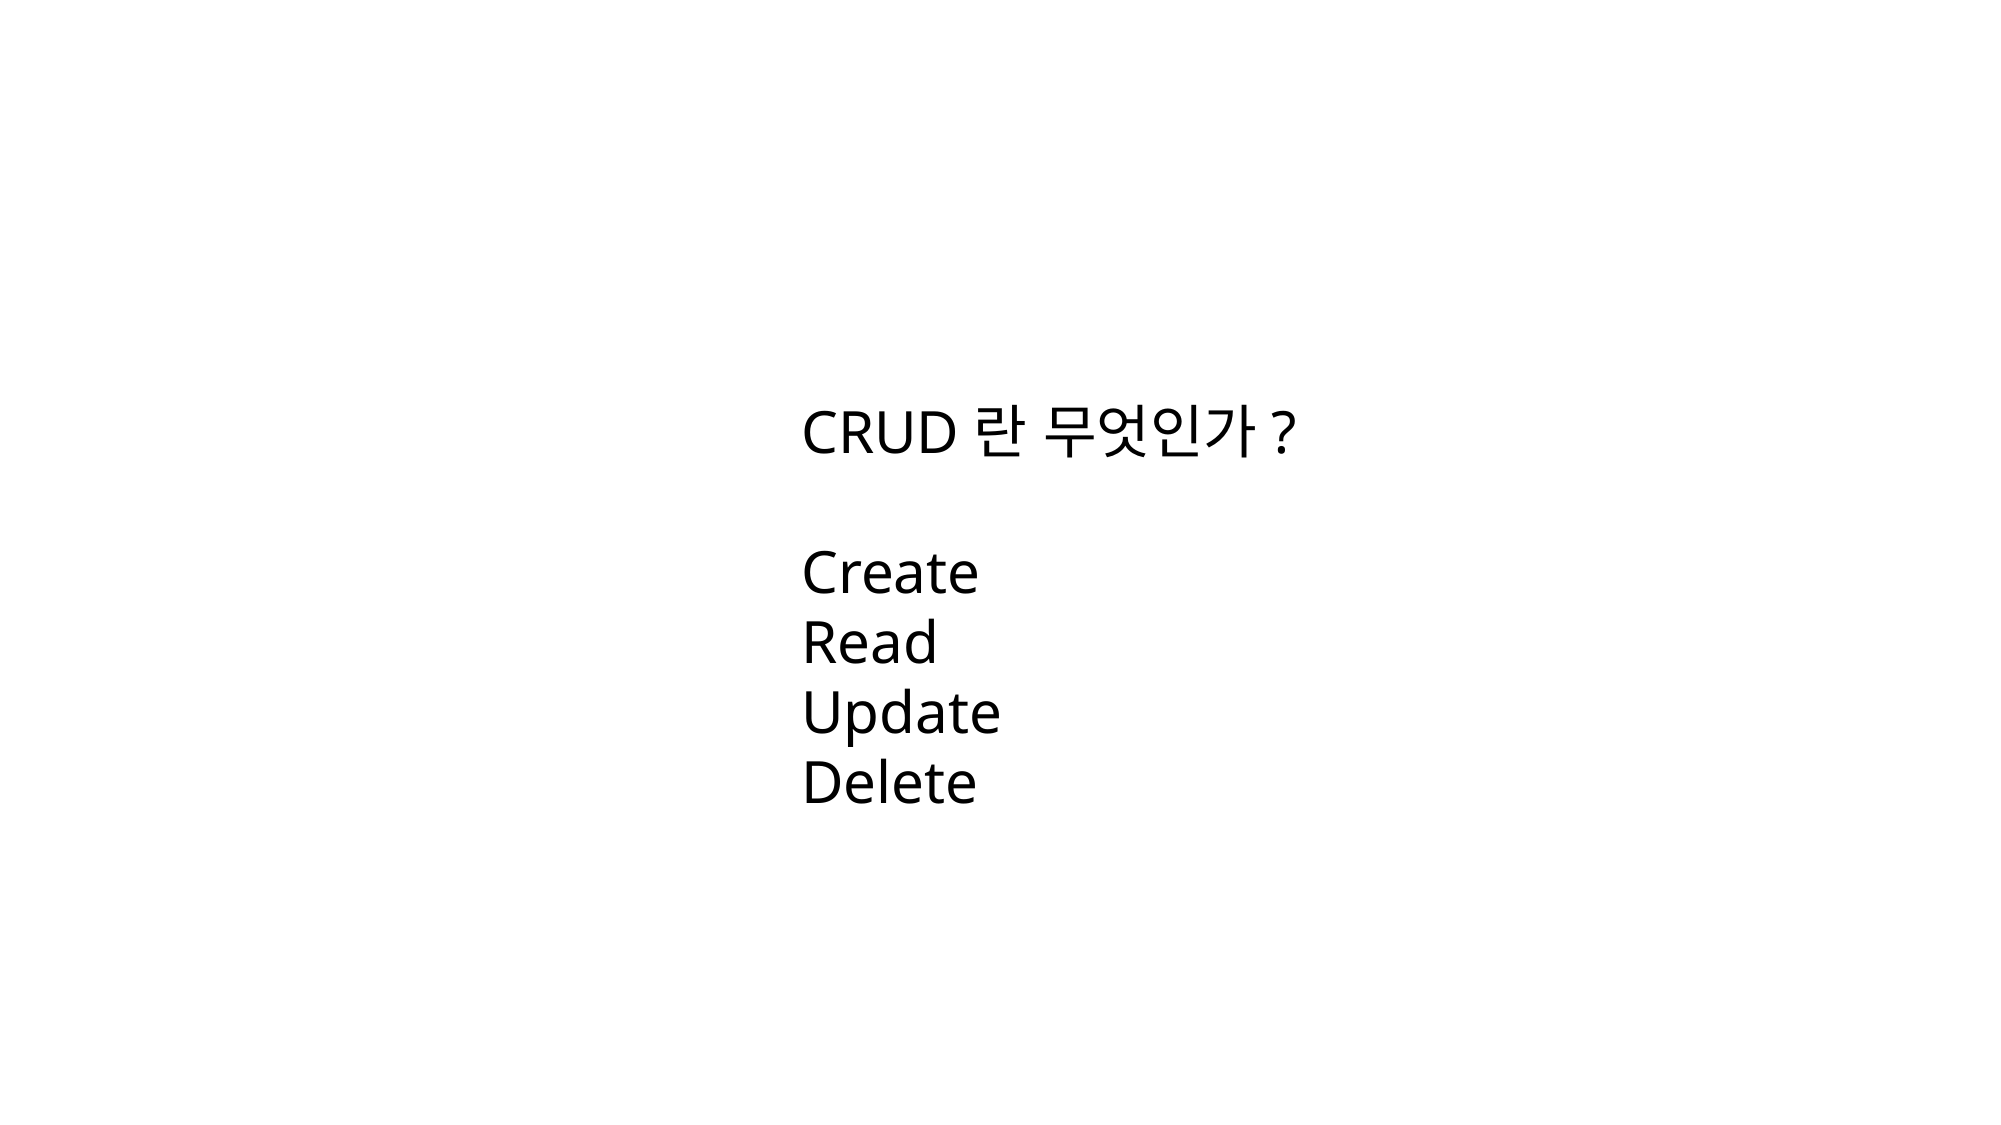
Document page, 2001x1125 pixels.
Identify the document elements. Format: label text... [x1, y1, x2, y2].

text_box CRUD란 무엇인가? Create Read Update Delete [786, 387, 1312, 823]
